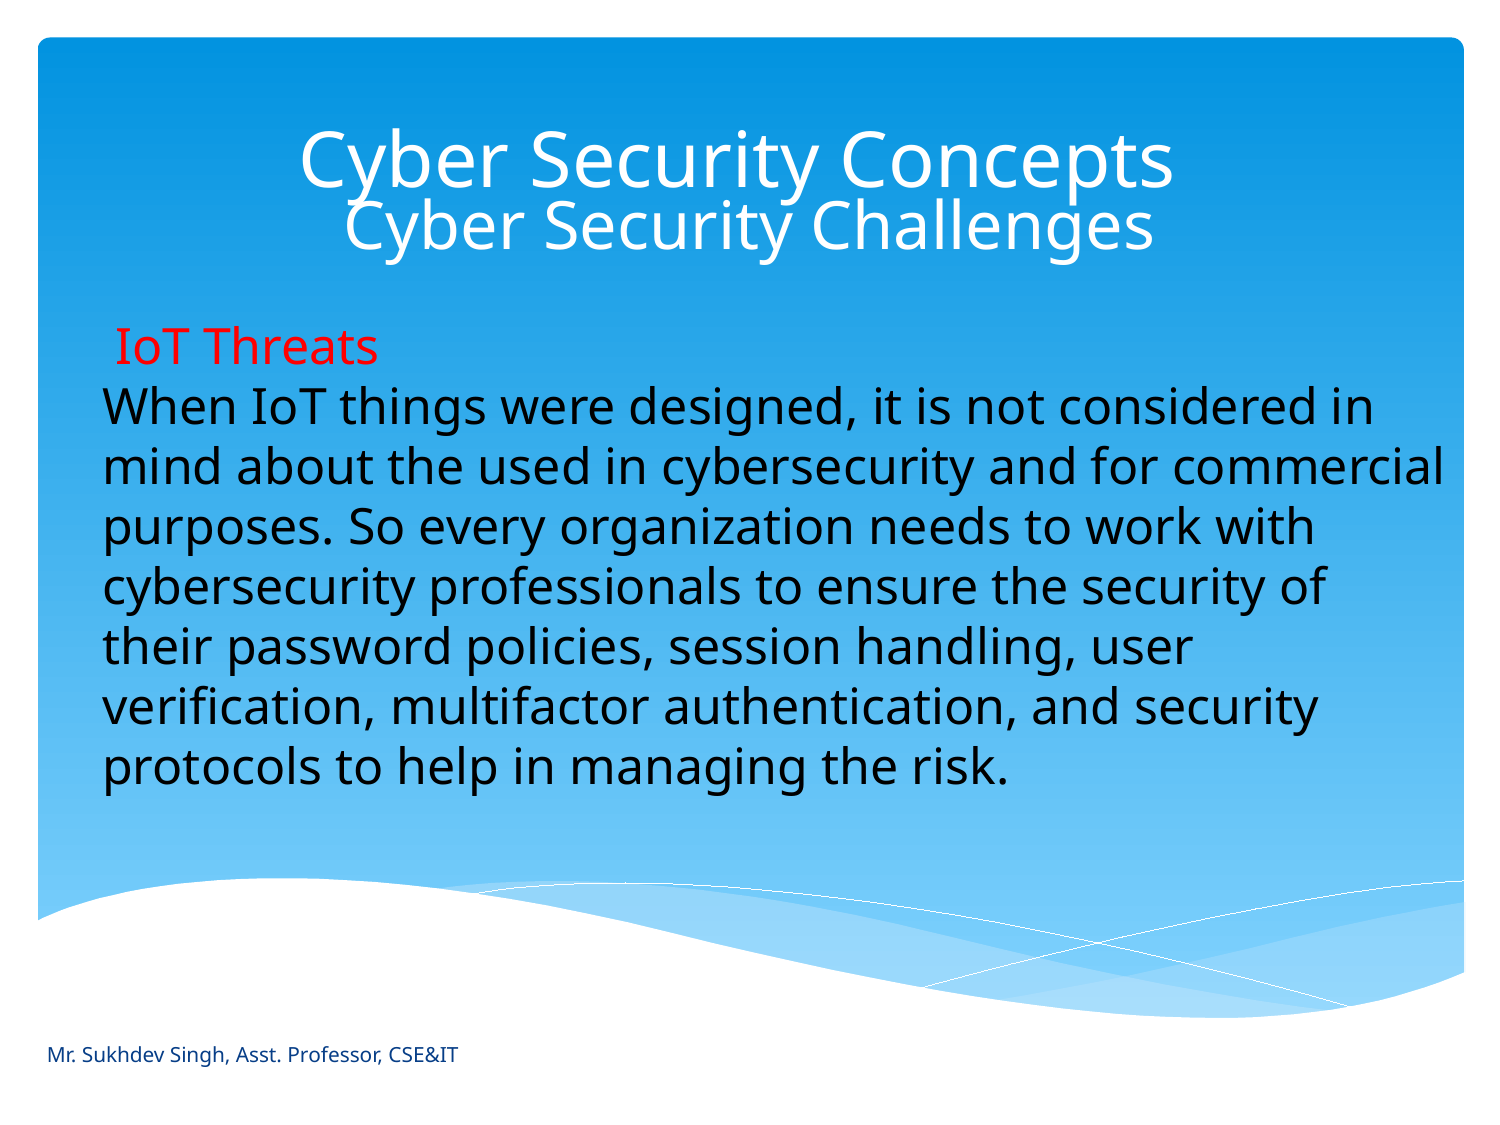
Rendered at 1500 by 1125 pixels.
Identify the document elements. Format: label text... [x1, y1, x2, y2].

footer Mr. Sukhdev Singh, Asst. Professor, CSE&IT [31, 1025, 653, 1086]
title Cyber Security Concepts [99, 99, 1375, 288]
text_box IoT Threats When IoT things were designed, it is not considered in mind about the used in cybersecurity and for commercial purposes. So every organization needs to work with cybersecurity professionals to ensure the security of their password policies, session handling, user verification, multifactor authentication, and security protocols to help in managing the risk. [87, 307, 1463, 863]
subtitle Cyber Security Challenges [225, 174, 1275, 275]
